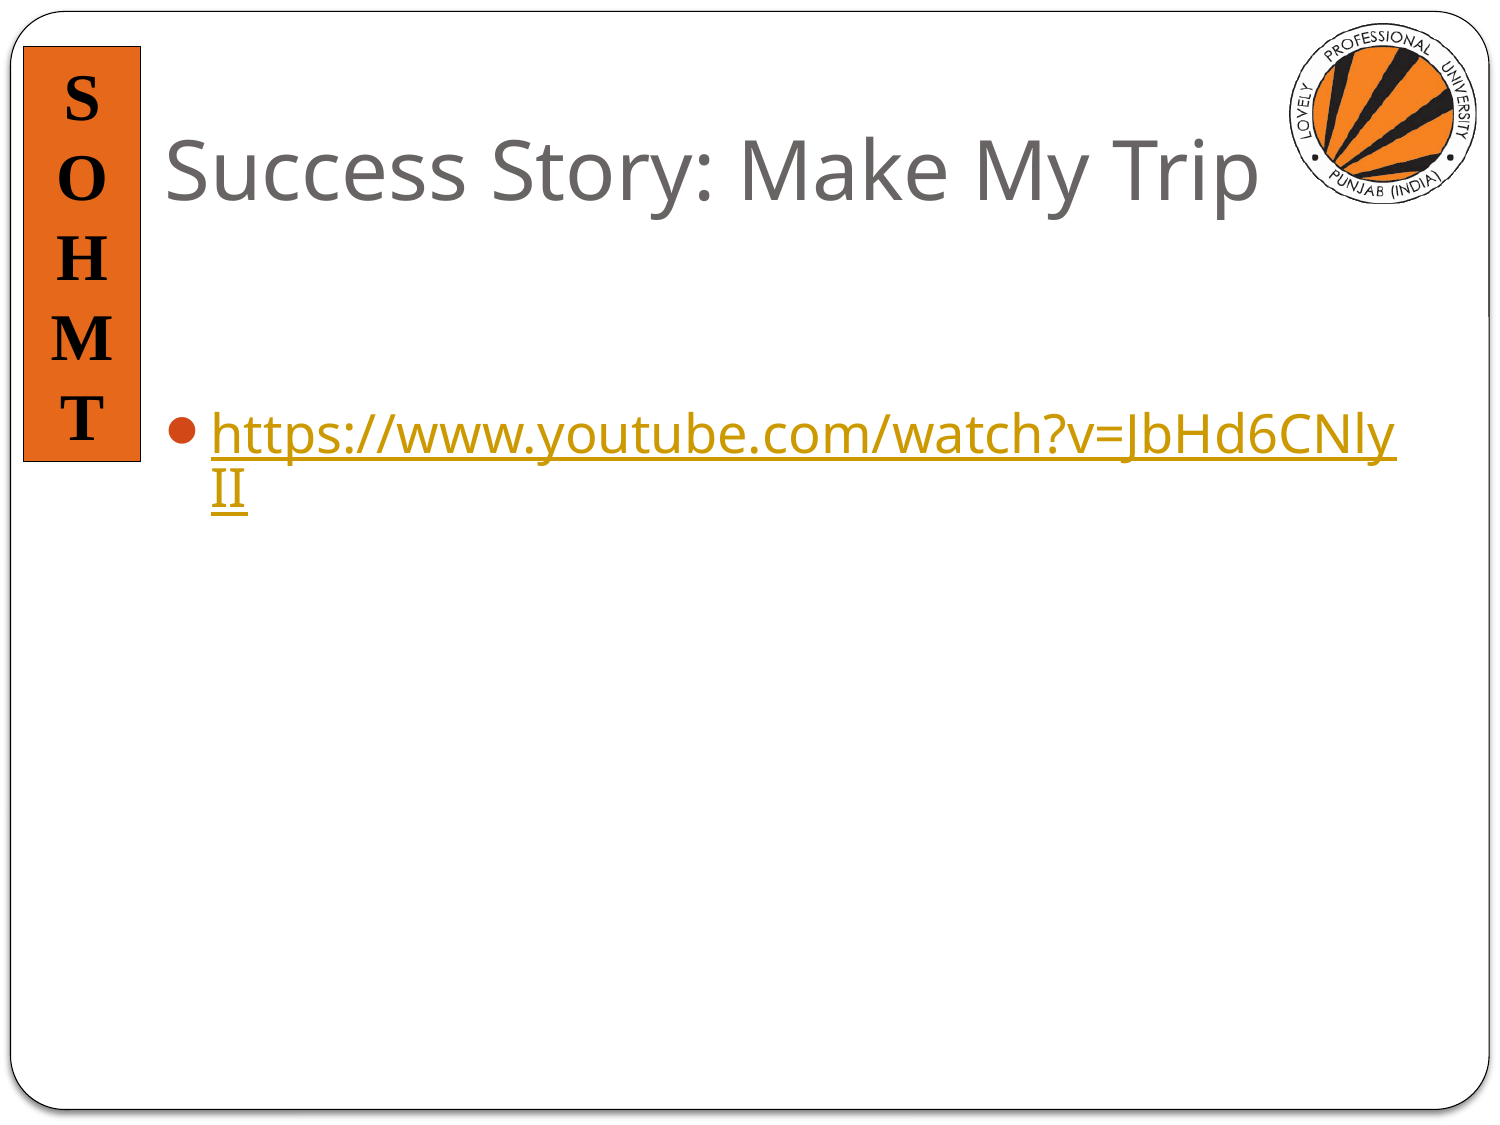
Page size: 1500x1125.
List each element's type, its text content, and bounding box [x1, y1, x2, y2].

list https://www.youtube.com/watch?v=JbHd6CNlyII [150, 237, 1425, 988]
picture [1289, 23, 1477, 204]
title Success Story: Make My Trip [150, 45, 1425, 233]
